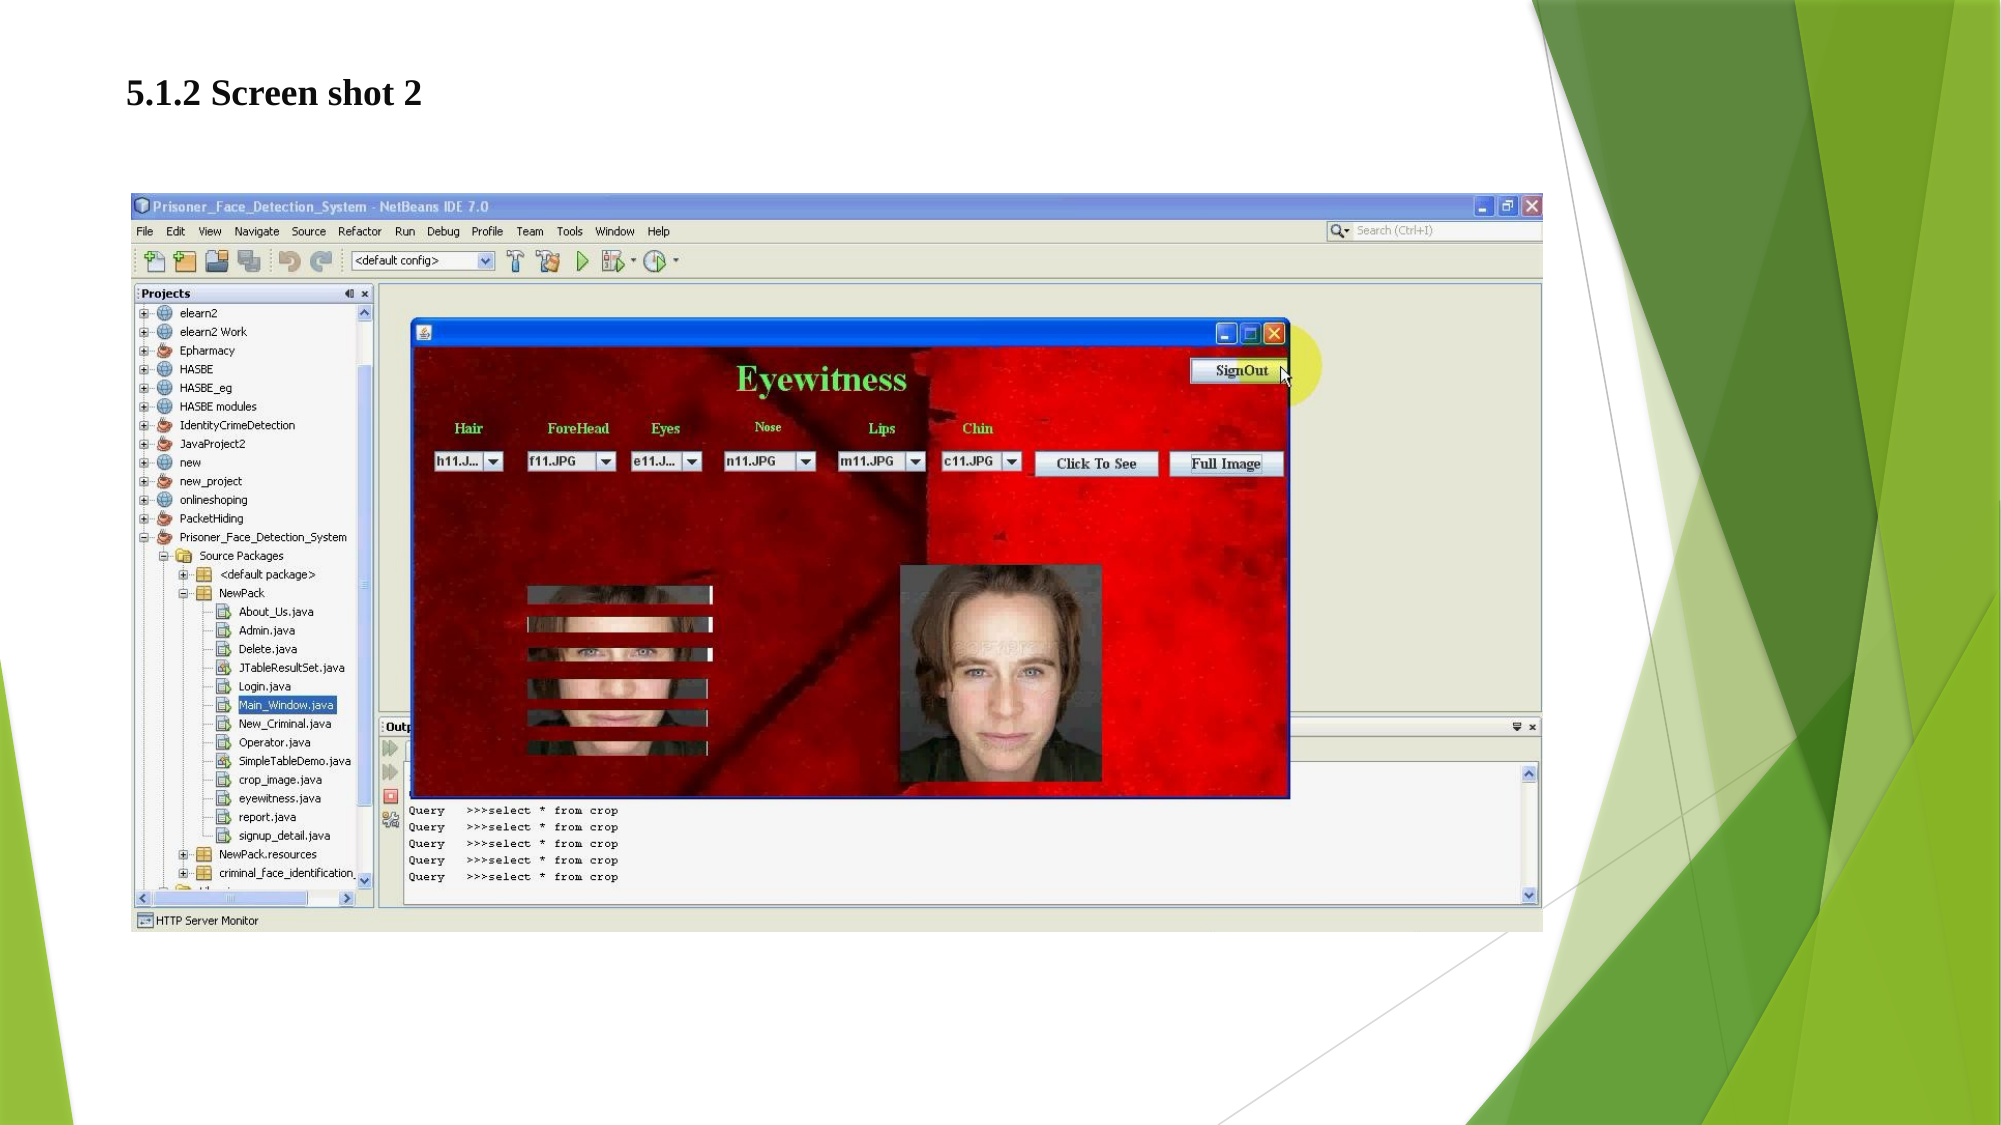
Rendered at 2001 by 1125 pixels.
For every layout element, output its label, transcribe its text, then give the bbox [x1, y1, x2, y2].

picture [130, 193, 1544, 932]
list 5.1.2 Screen shot 2 [111, 60, 1522, 992]
